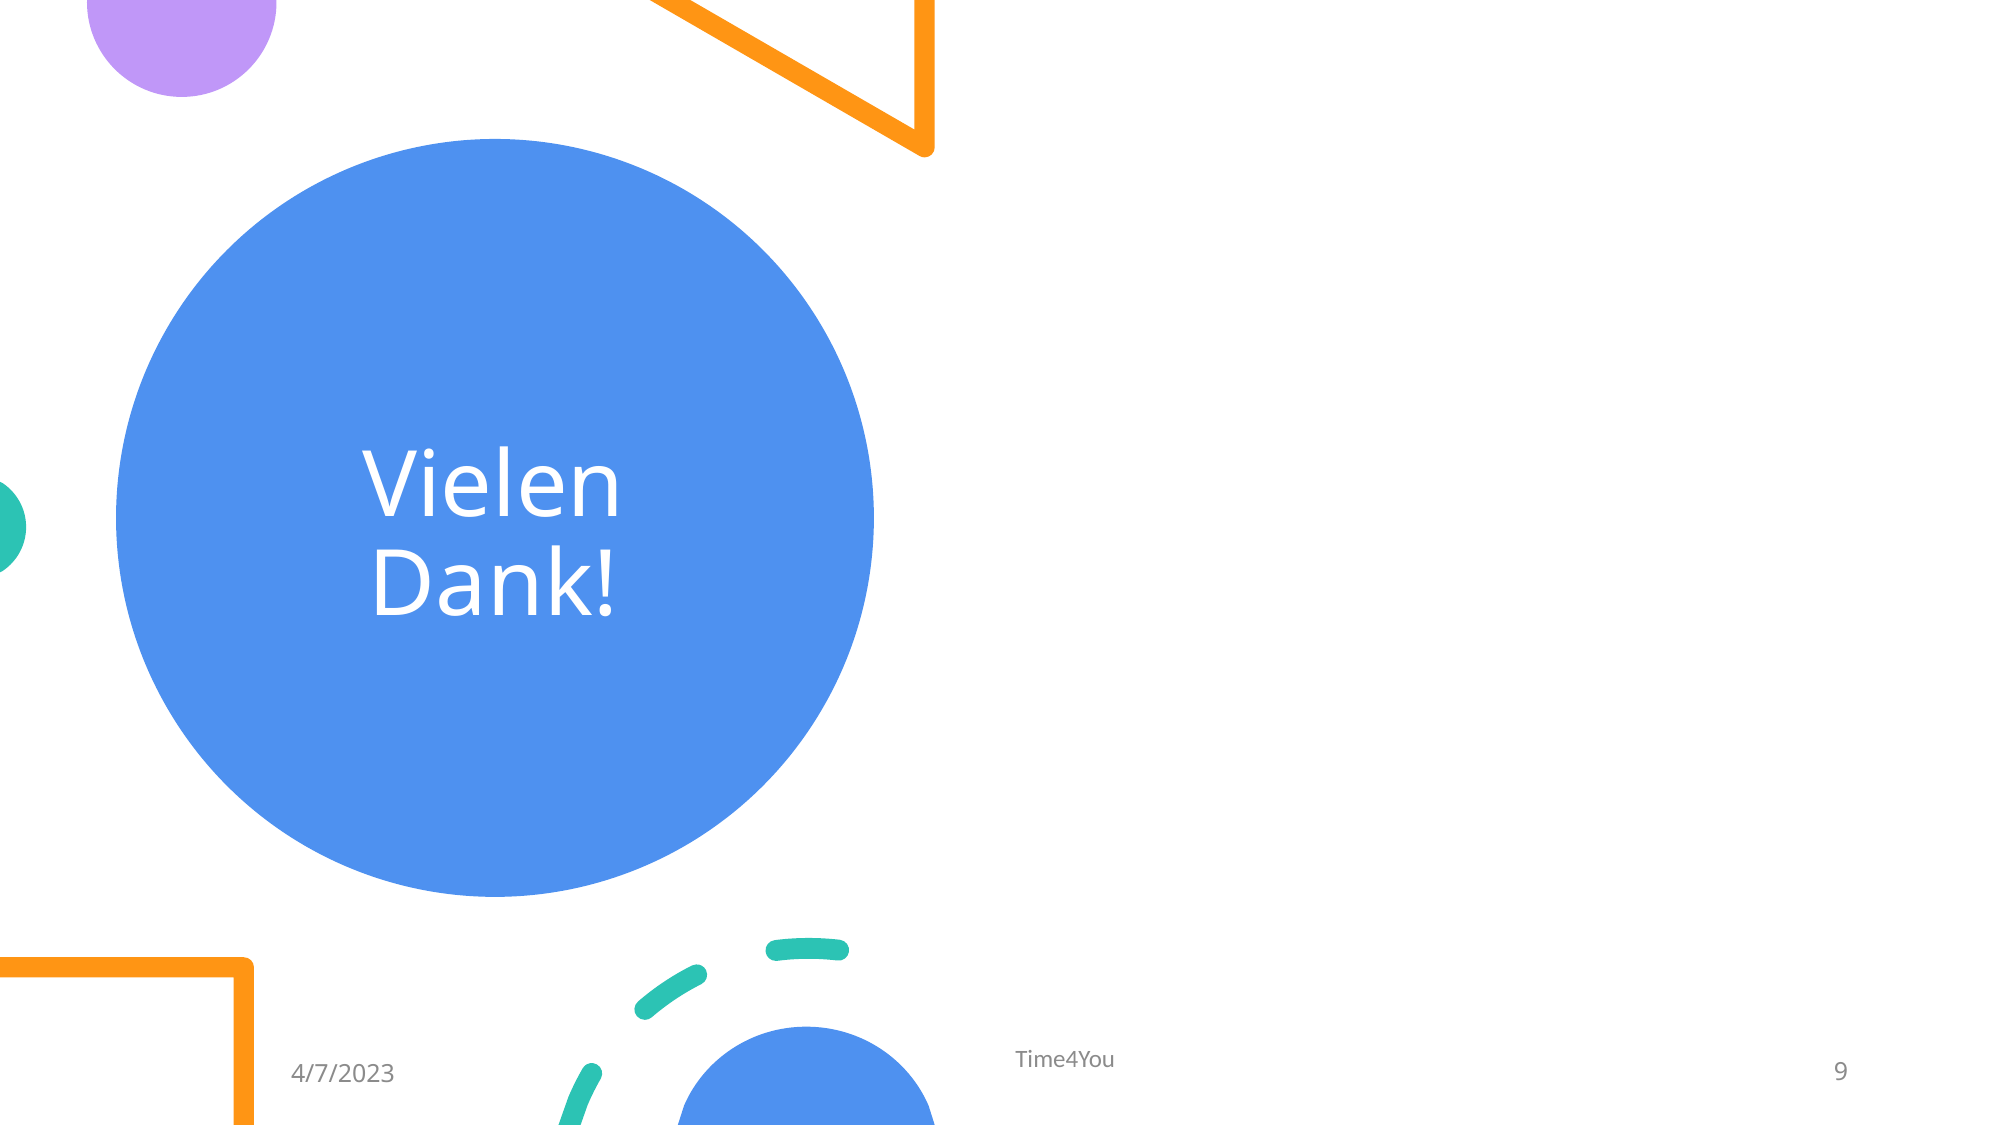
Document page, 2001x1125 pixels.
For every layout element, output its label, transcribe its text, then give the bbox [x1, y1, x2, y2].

title Vielen Dank! [228, 202, 759, 870]
slide_number 9 [1723, 1042, 1863, 1103]
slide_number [276, 1042, 530, 1103]
footer Time4You [1000, 1042, 1676, 1103]
